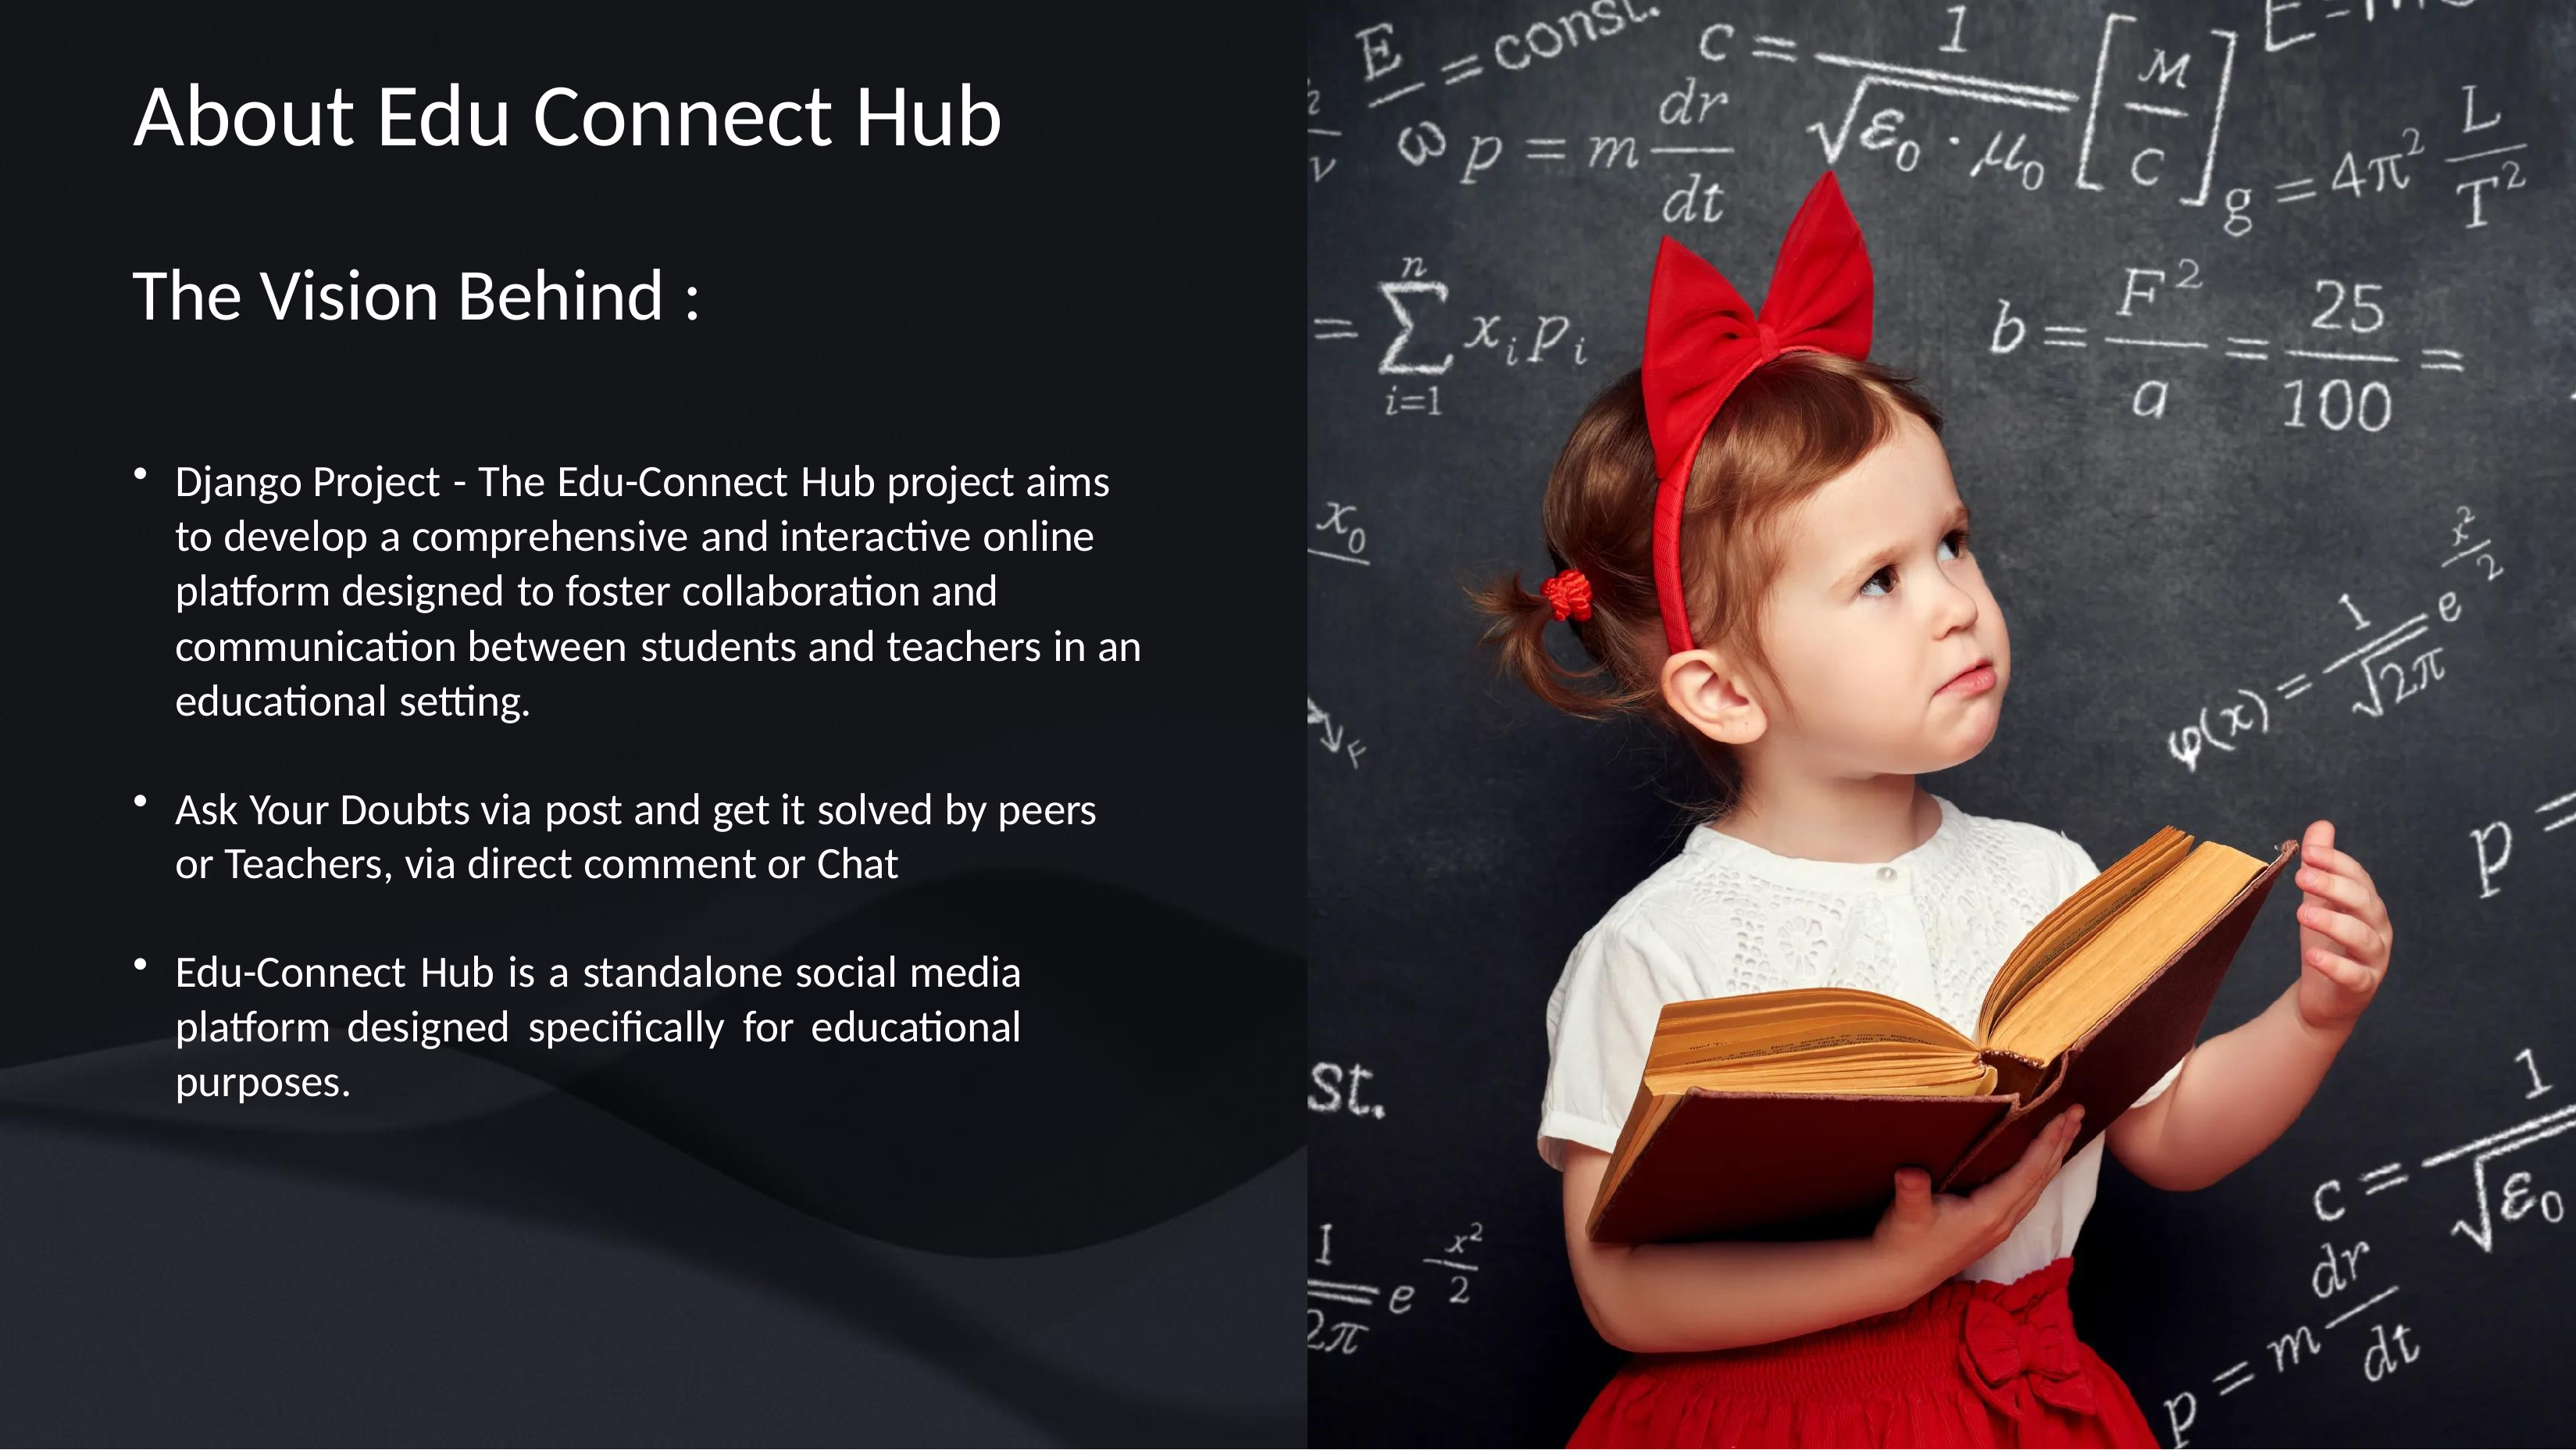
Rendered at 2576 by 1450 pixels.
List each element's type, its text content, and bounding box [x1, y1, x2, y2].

title About Edu Connect Hub [131, 55, 1009, 299]
text_box Django Project - The Edu-Connect Hub project aims to develop a comprehensive and interactive online platform designed to foster collaboration and communication between students and teachers in an educational setting. Ask Your Doubts via post and get it solved by peers or Teachers, via direct comment or Chat Edu-Connect Hub is a standalone social media platform designed specifically for educational purposes. [131, 449, 1156, 1106]
text_box The Vision Behind : [130, 245, 707, 335]
picture [0, 0, 2576, 1450]
